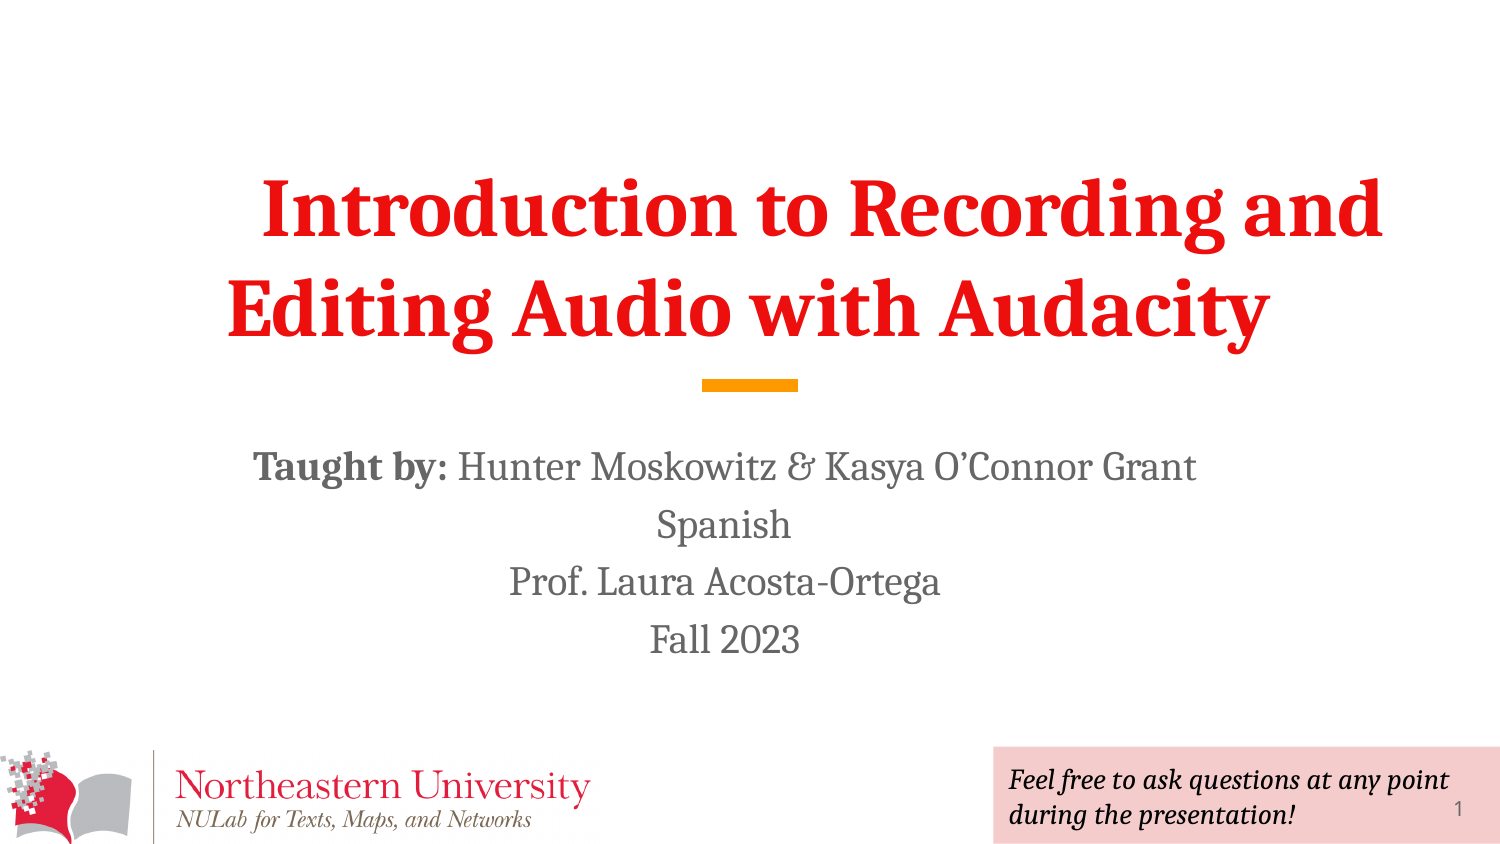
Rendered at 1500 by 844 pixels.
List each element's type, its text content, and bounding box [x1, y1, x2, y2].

picture [0, 750, 605, 844]
title Introduction to Recording and Editing Audio with Audacity [74, 85, 1424, 369]
slide_number ‹#› [1389, 777, 1480, 842]
subtitle Taught by: Hunter Moskowitz & Kasya O’Connor Grant Spanish Prof. Laura Acosta-Ortega Fall 2023 [172, 416, 1277, 699]
text_box Feel free to ask questions at any point during the presentation! [993, 746, 1500, 844]
